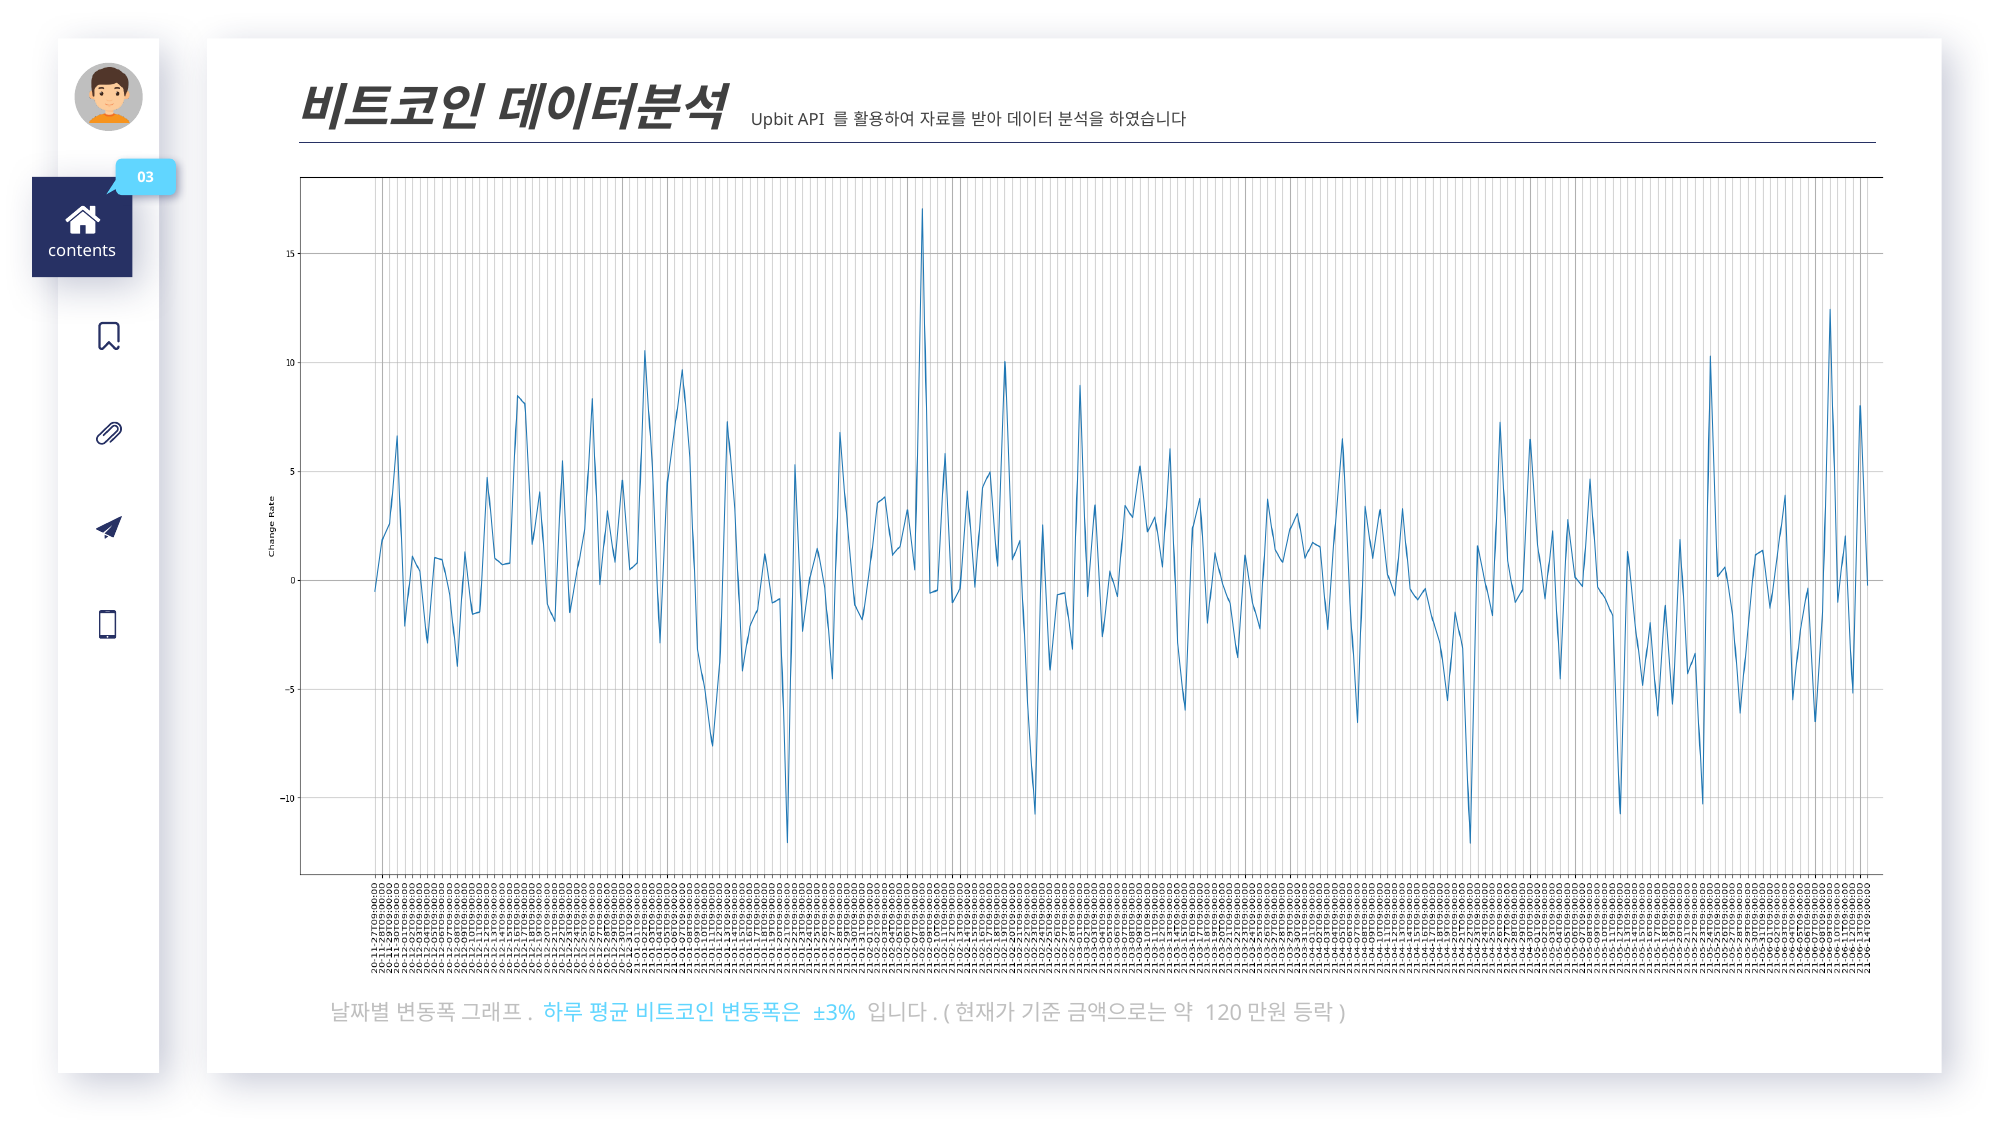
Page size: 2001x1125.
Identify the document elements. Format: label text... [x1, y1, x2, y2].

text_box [65, 205, 101, 234]
text_box [99, 610, 117, 639]
text_box [57, 278, 160, 1074]
picture [267, 158, 1884, 974]
text_box contents [31, 176, 133, 278]
text_box [96, 516, 122, 539]
text_box [98, 321, 120, 350]
text_box 03 [105, 157, 177, 197]
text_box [74, 62, 143, 131]
text_box 날짜별 변동폭 그래프. 하루 평균 비트코인 변동폭은 ±3% 입니다. (현재가 기준 금액으로는 약 120만원 등락) [314, 974, 1877, 1037]
text_box [57, 37, 160, 170]
text_box [96, 421, 122, 445]
text_box 비트코인 데이터분석 Upbit API 를 활용하여 자료를 받아 데이터 분석을 하였습니다 [206, 37, 1943, 1074]
